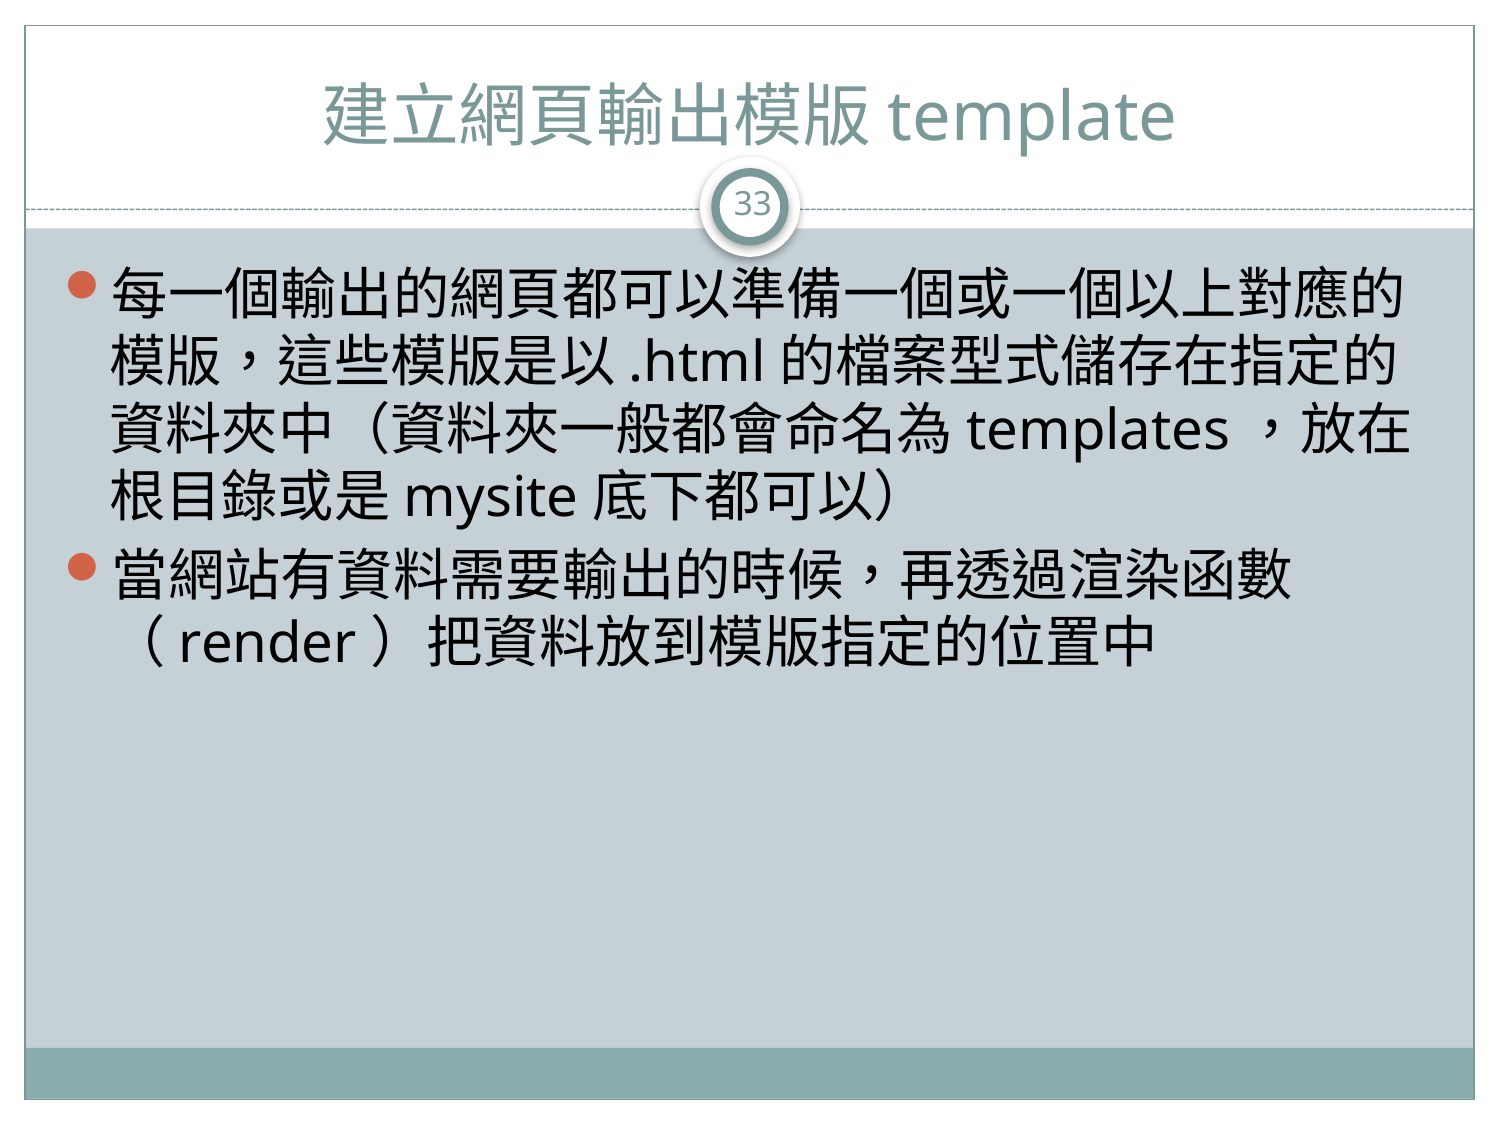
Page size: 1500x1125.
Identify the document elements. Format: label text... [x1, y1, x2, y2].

title 建立網頁輸出模版template [49, 37, 1450, 162]
slide_number 33 [715, 168, 791, 241]
list 每一個輸出的網頁都可以準備一個或一個以上對應的模版，這些模版是以.html的檔案型式儲存在指定的資料夾中（資料夾一般都會命名為templates，放在根目錄或是mysite底下都可以） 當網站有資料需要輸出的時候，再透過渲染函數（render）把資料放到模版指定的位置中 [49, 250, 1445, 1001]
